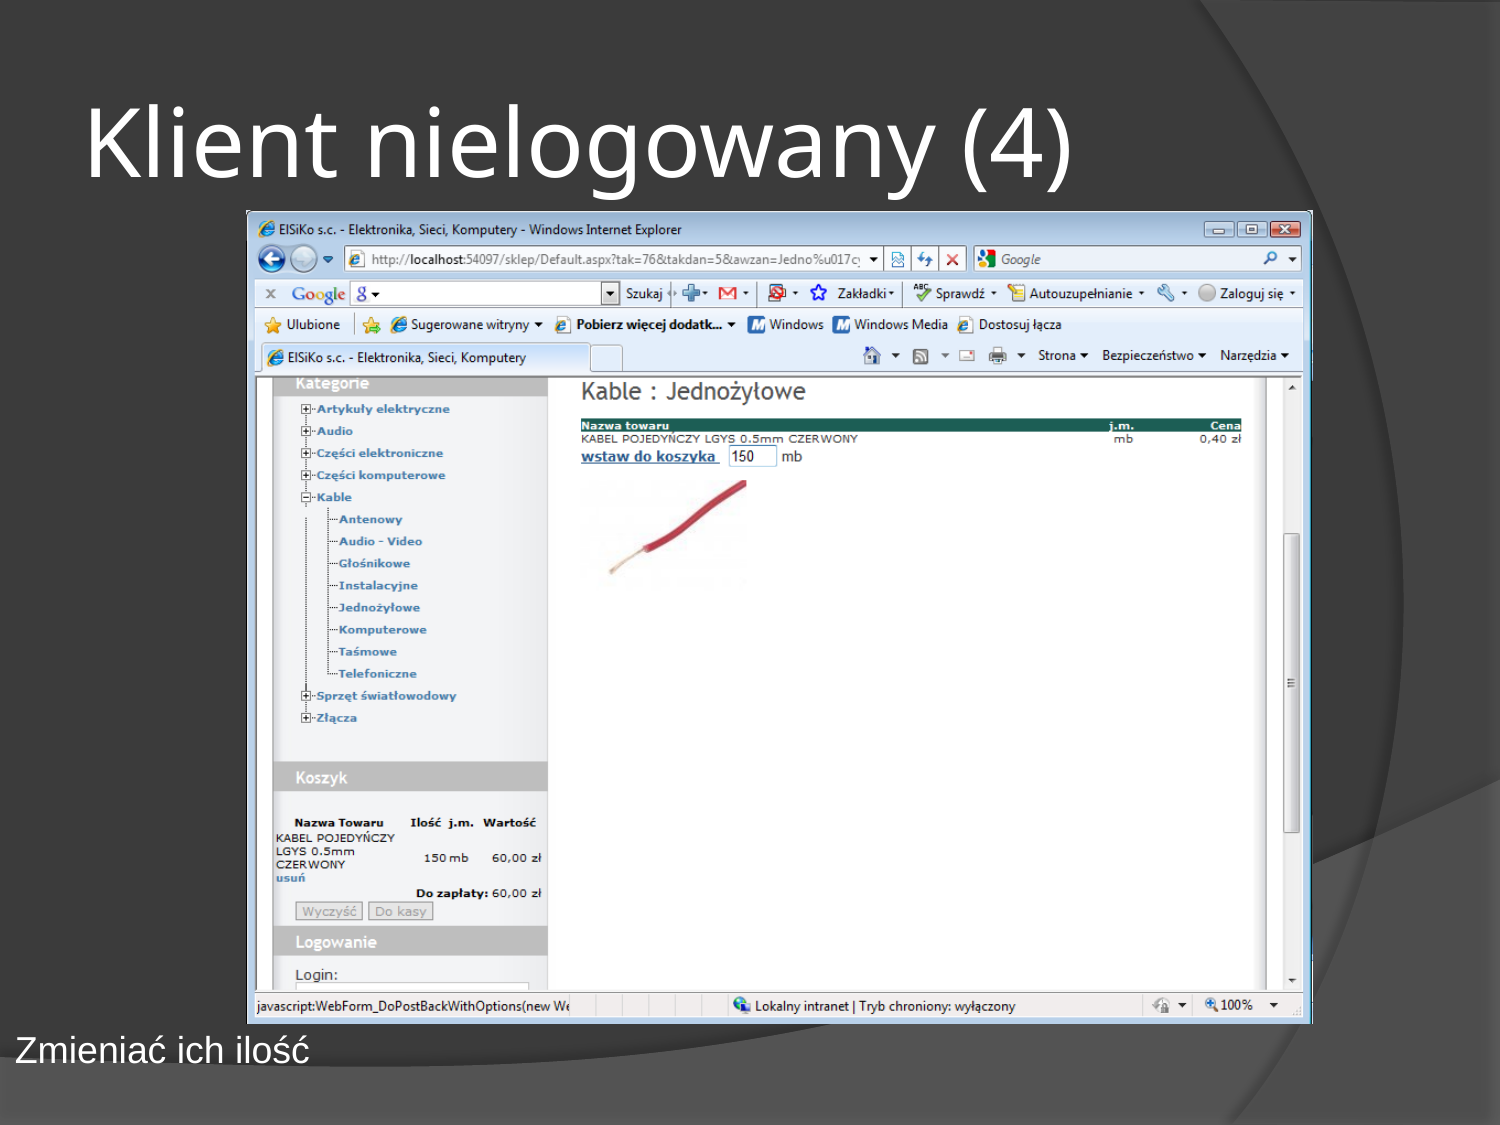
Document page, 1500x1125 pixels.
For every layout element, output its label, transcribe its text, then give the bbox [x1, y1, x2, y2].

text_box Zmieniać ich ilość [0, 1018, 1500, 1079]
title Klient nielogowany (4) [75, 45, 1300, 233]
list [245, 210, 1313, 1025]
